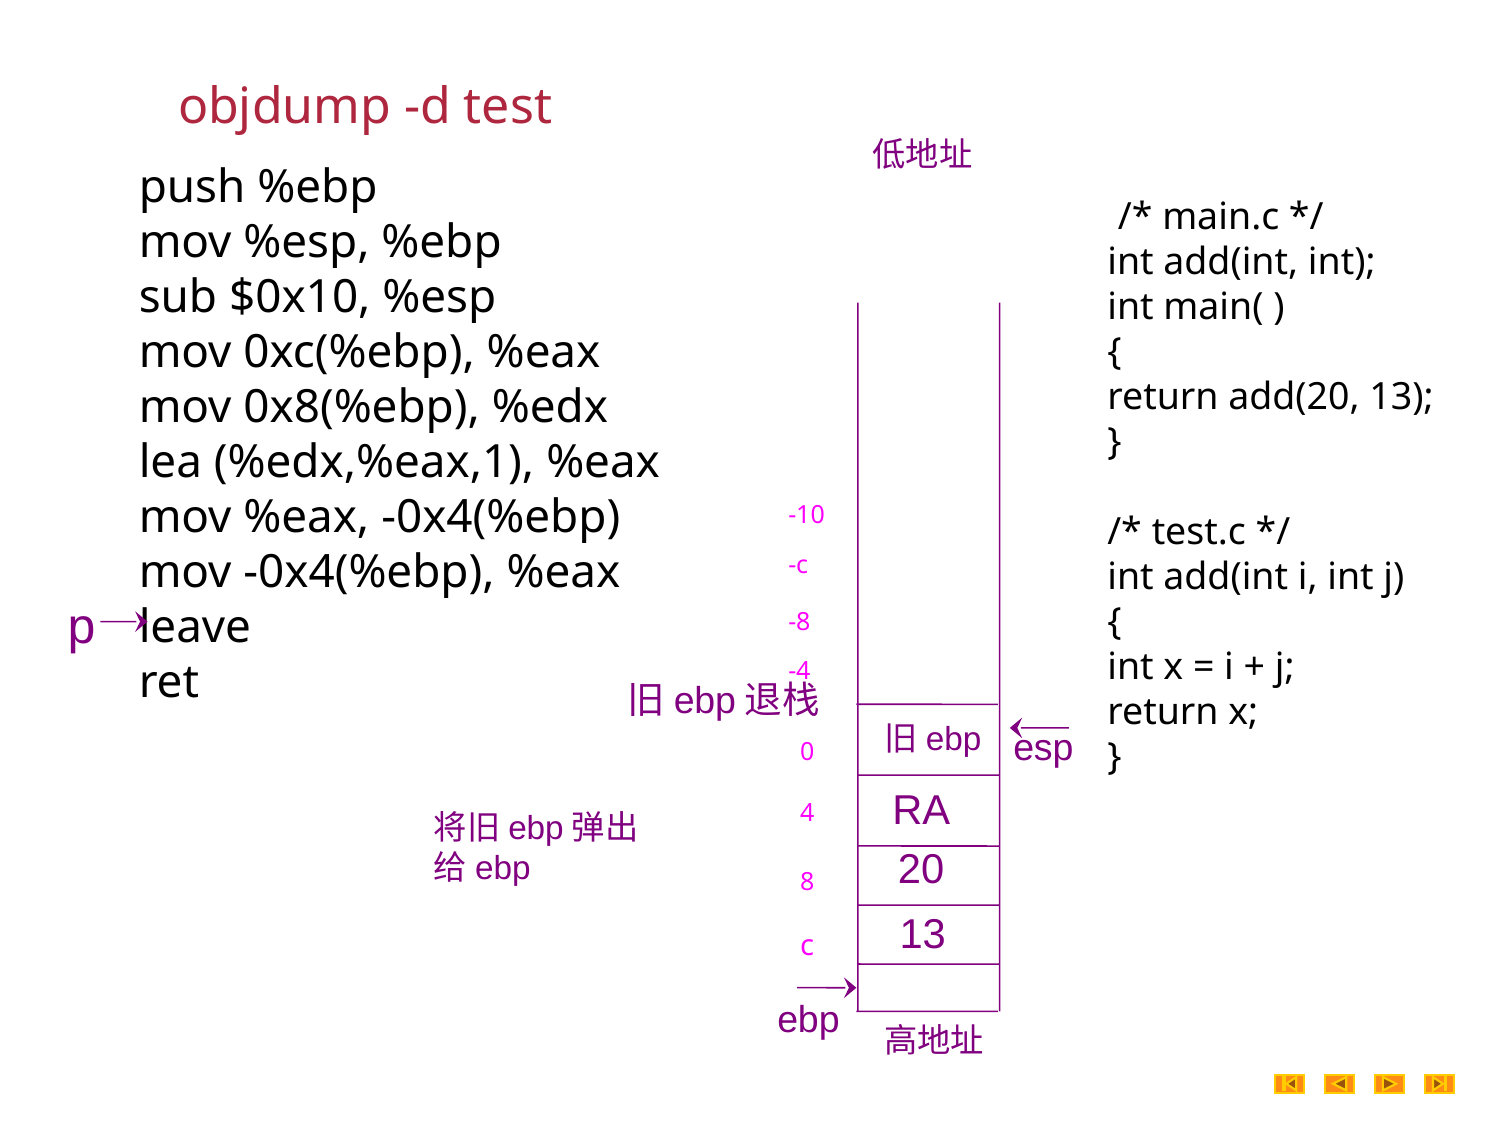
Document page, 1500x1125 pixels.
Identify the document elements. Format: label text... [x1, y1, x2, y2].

text_box 0 [785, 727, 857, 773]
text_box objdump -d test [163, 66, 568, 142]
text_box 20 [856, 840, 987, 899]
text_box 8 [785, 857, 880, 903]
text_box [843, 977, 857, 989]
text_box RA [856, 775, 987, 840]
text_box [1374, 1074, 1405, 1093]
text_box [1274, 1074, 1305, 1093]
text_box -8 [773, 597, 868, 643]
text_box push %ebp mov %esp, %ebp sub $0x10, %esp mov 0xc(%ebp), %eax mov 0x8(%ebp), %edx lea (%edx,%eax,1), %eax mov %eax, -0x4(%ebp) mov -0x4(%ebp), %eax leave ret [123, 148, 821, 714]
text_box 13 [857, 898, 988, 964]
text_box -10 [773, 491, 868, 537]
text_box 旧ebp [868, 709, 998, 765]
text_box 4 [785, 788, 880, 834]
text_box 低地址 [857, 125, 1000, 180]
text_box 将旧ebp弹出给ebp [419, 798, 668, 894]
text_box [1324, 1074, 1355, 1093]
text_box ebp [762, 987, 855, 1048]
text_box [1424, 1074, 1455, 1093]
text_box -c [773, 540, 868, 586]
text_box 高地址 [869, 1011, 1012, 1066]
text_box /* main.c */ int add(int, int); int main( ) { return add(20, 13); } /* test.c */ int add(int i, int j) { int x = i + j; return x; } [1092, 184, 1500, 785]
text_box 旧ebp退栈 [612, 668, 835, 729]
text_box [135, 611, 148, 632]
text_box -4 [773, 647, 868, 692]
text_box c [785, 918, 880, 969]
text_box esp [998, 715, 1089, 776]
text_box p [52, 586, 111, 661]
